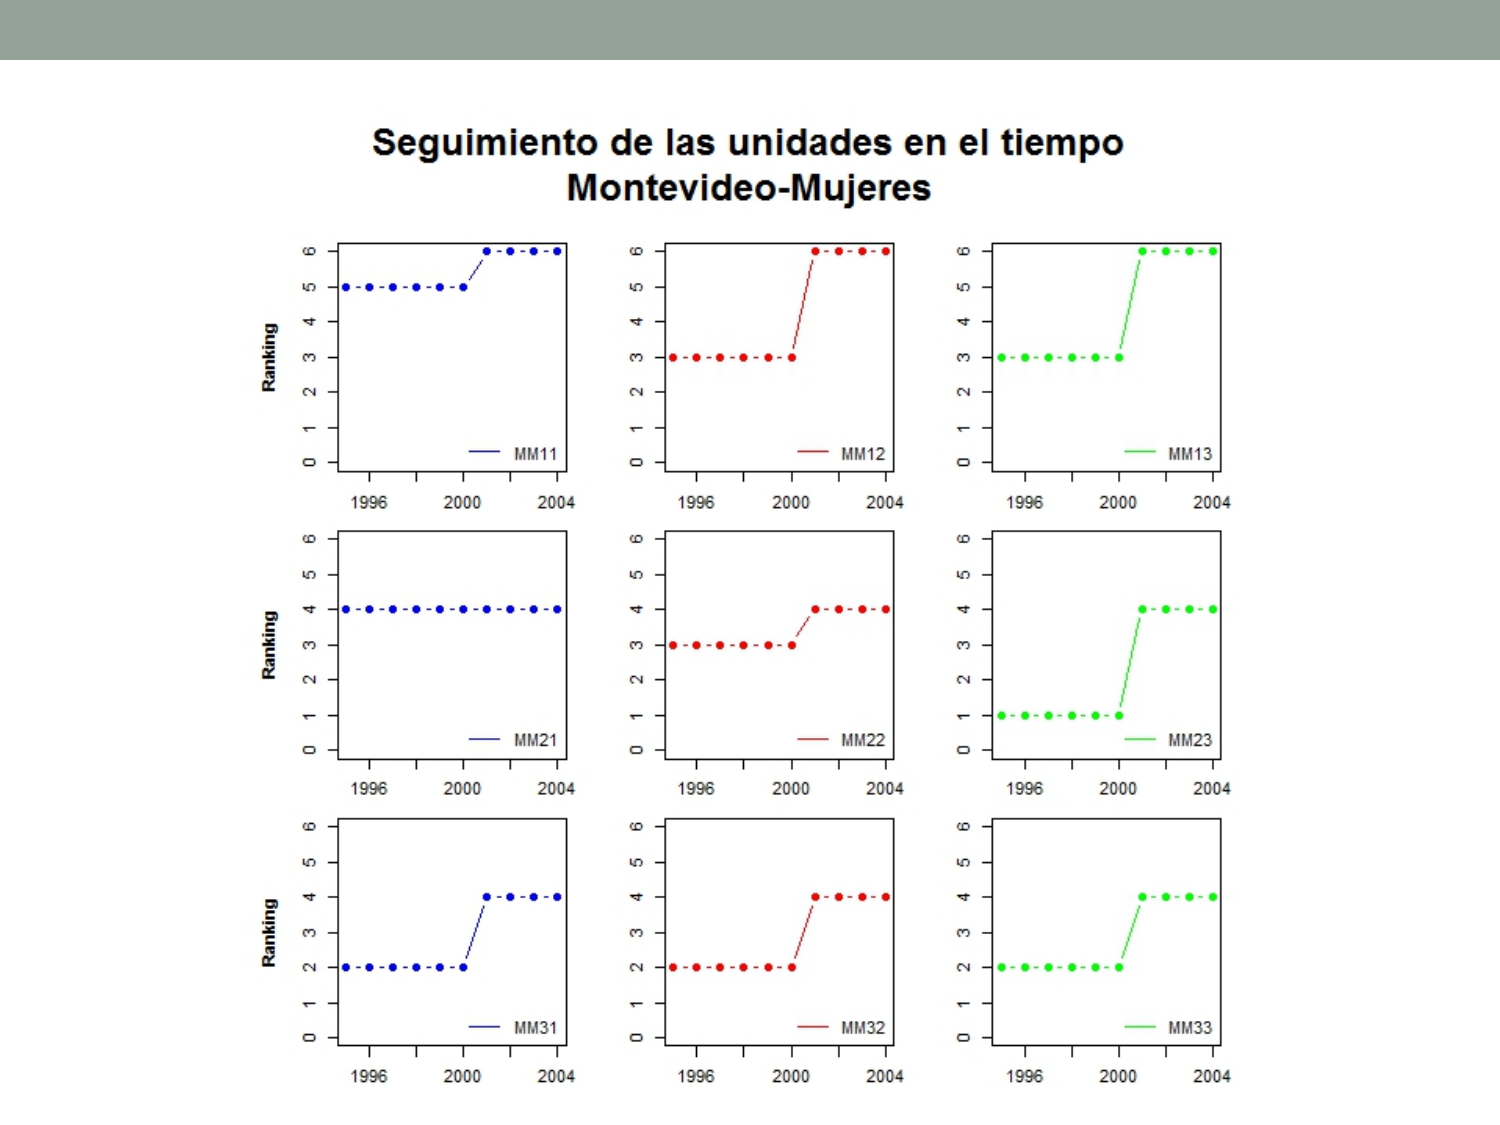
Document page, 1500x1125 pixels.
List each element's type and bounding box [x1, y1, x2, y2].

picture [239, 85, 1261, 1107]
